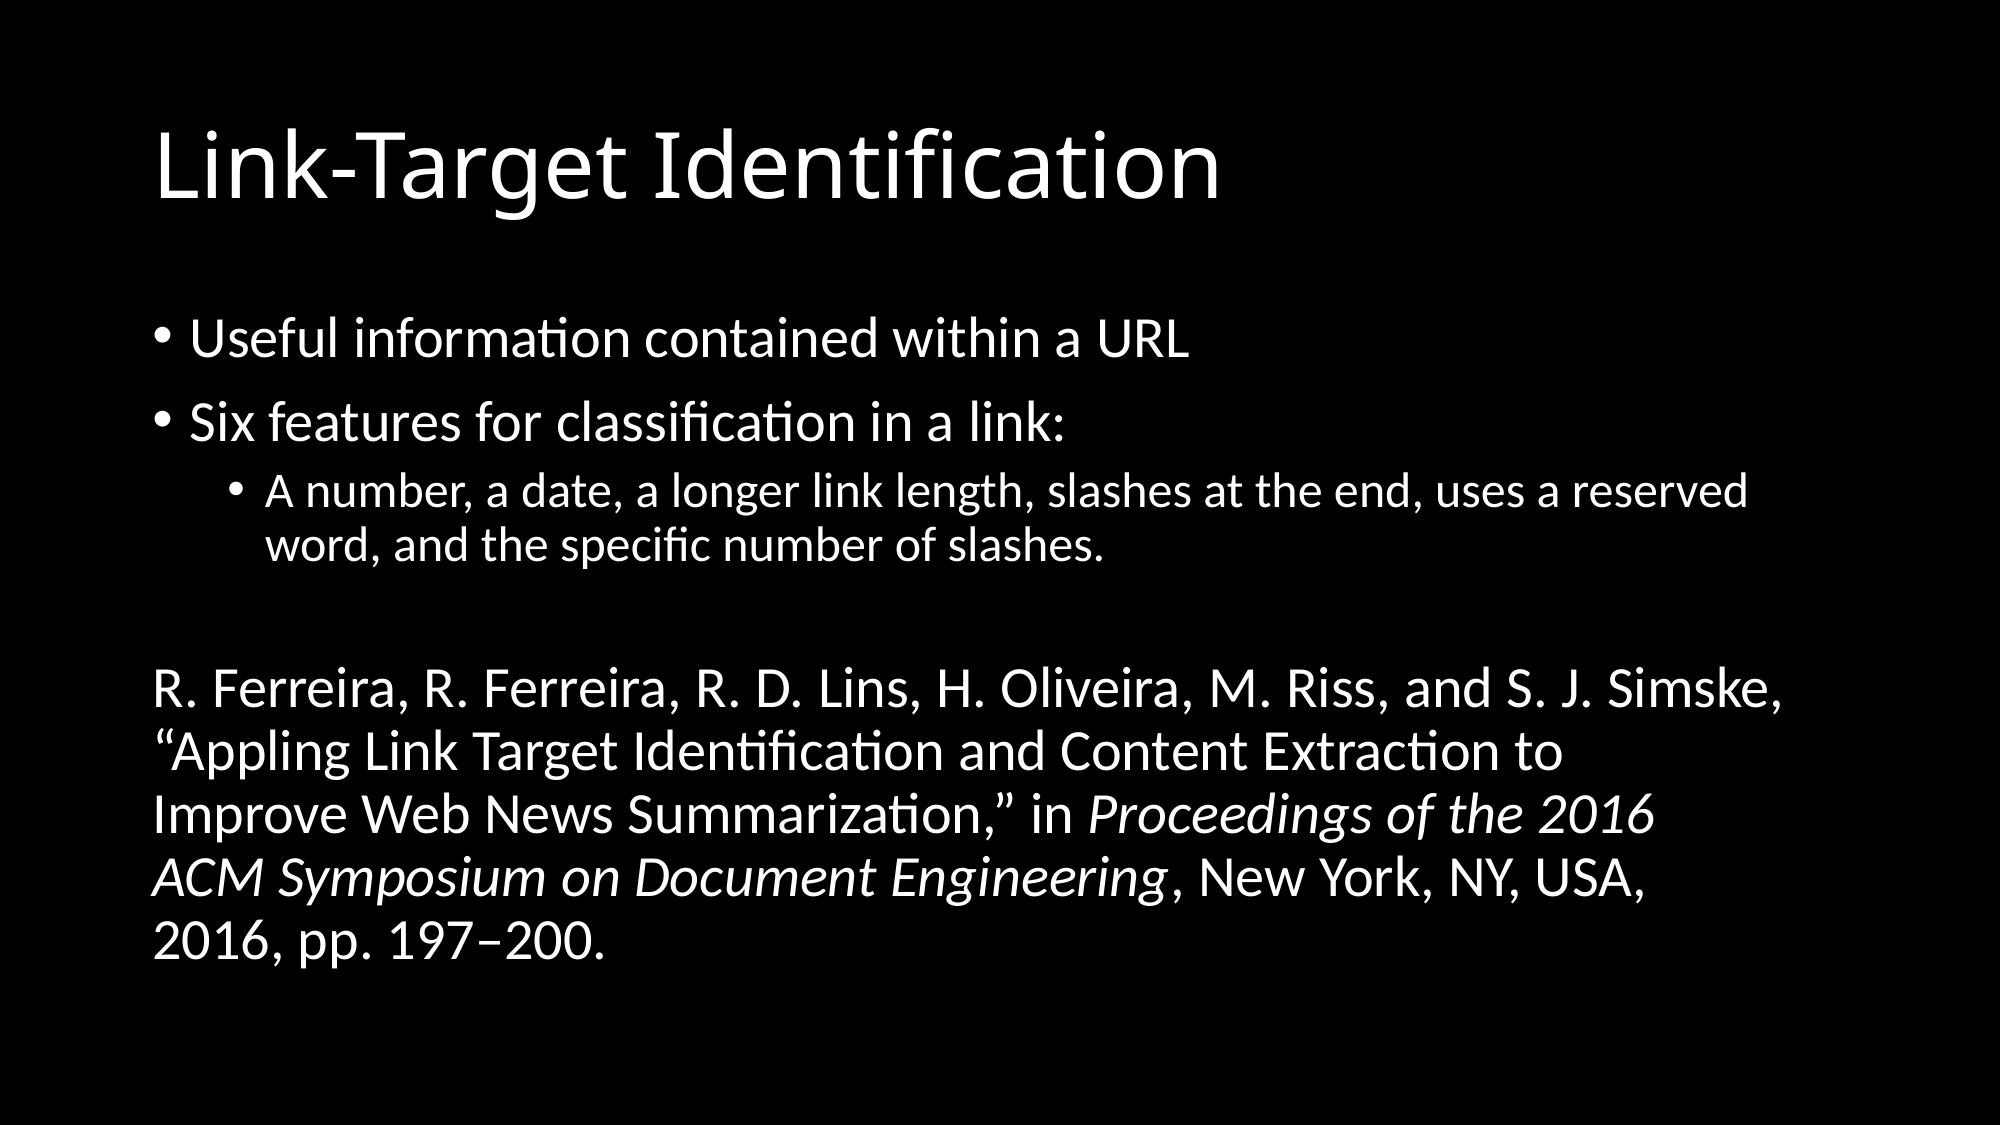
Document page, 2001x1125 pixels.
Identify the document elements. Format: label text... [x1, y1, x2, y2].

title Link-Target Identification [137, 59, 1863, 278]
list Useful information contained within a URL Six features for classification in a link: A number, a date, a longer link length, slashes at the end, uses a reserved word, and the specific number of slashes. R. Ferreira, R. Ferreira, R. D. Lins, H. Oliveira, M. Riss, and S. J. Simske, “Appling Link Target Identification and Content Extraction to Improve Web News Summarization,” in Proceedings of the 2016 ACM Symposium on Document Engineering, New York, NY, USA, 2016, pp. 197–200. [137, 299, 1863, 1014]
